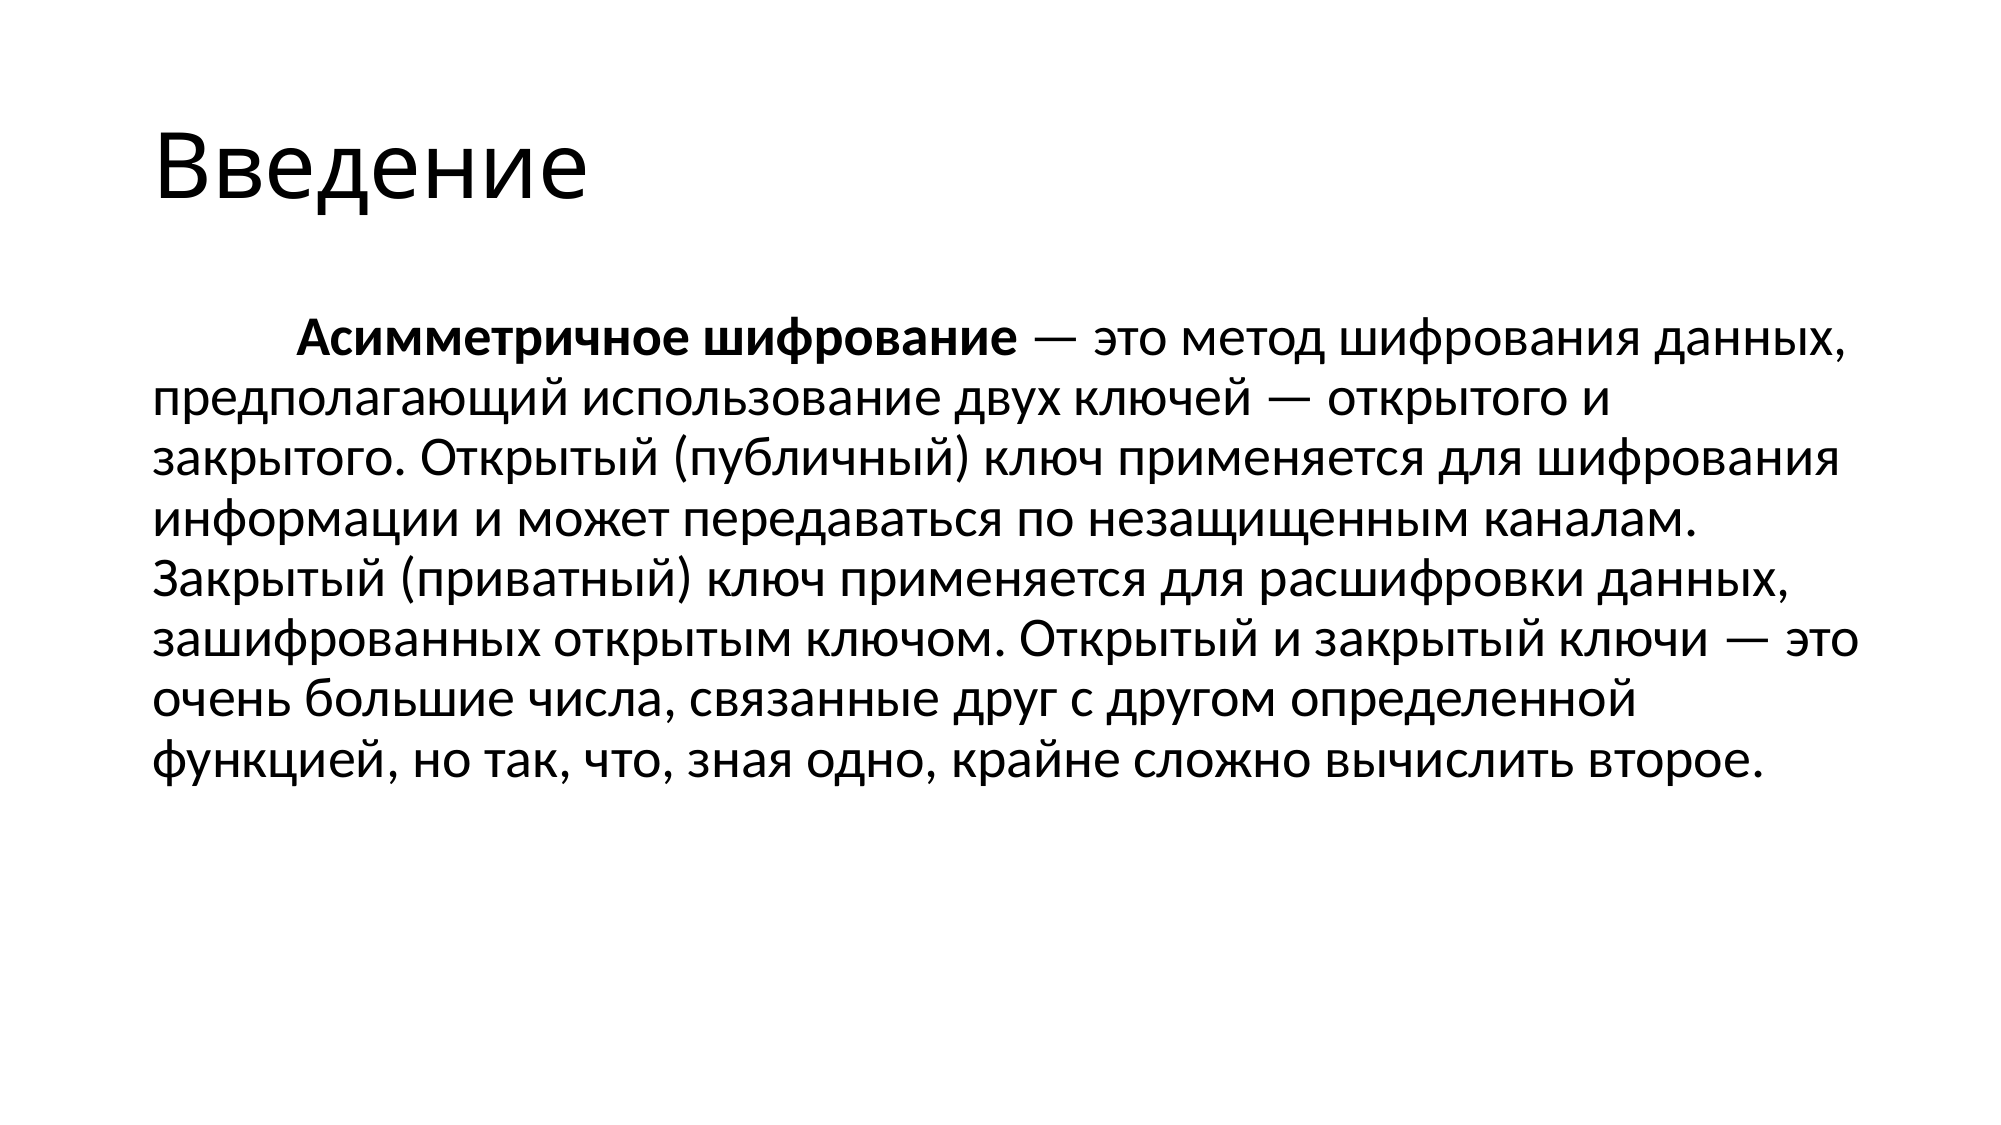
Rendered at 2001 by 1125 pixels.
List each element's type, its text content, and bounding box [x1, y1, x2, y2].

list Асимметричное шифрование — это метод шифрования данных, предполагающий использование двух ключей — открытого и закрытого. Открытый (публичный) ключ применяется для шифрования информации и может передаваться по незащищенным каналам. Закрытый (приватный) ключ применяется для расшифровки данных, зашифрованных открытым ключом. Открытый и закрытый ключи — это очень большие числа, связанные друг с другом определенной функцией, но так, что, зная одно, крайне сложно вычислить второе. [137, 299, 1893, 843]
title Введение [137, 59, 1863, 278]
